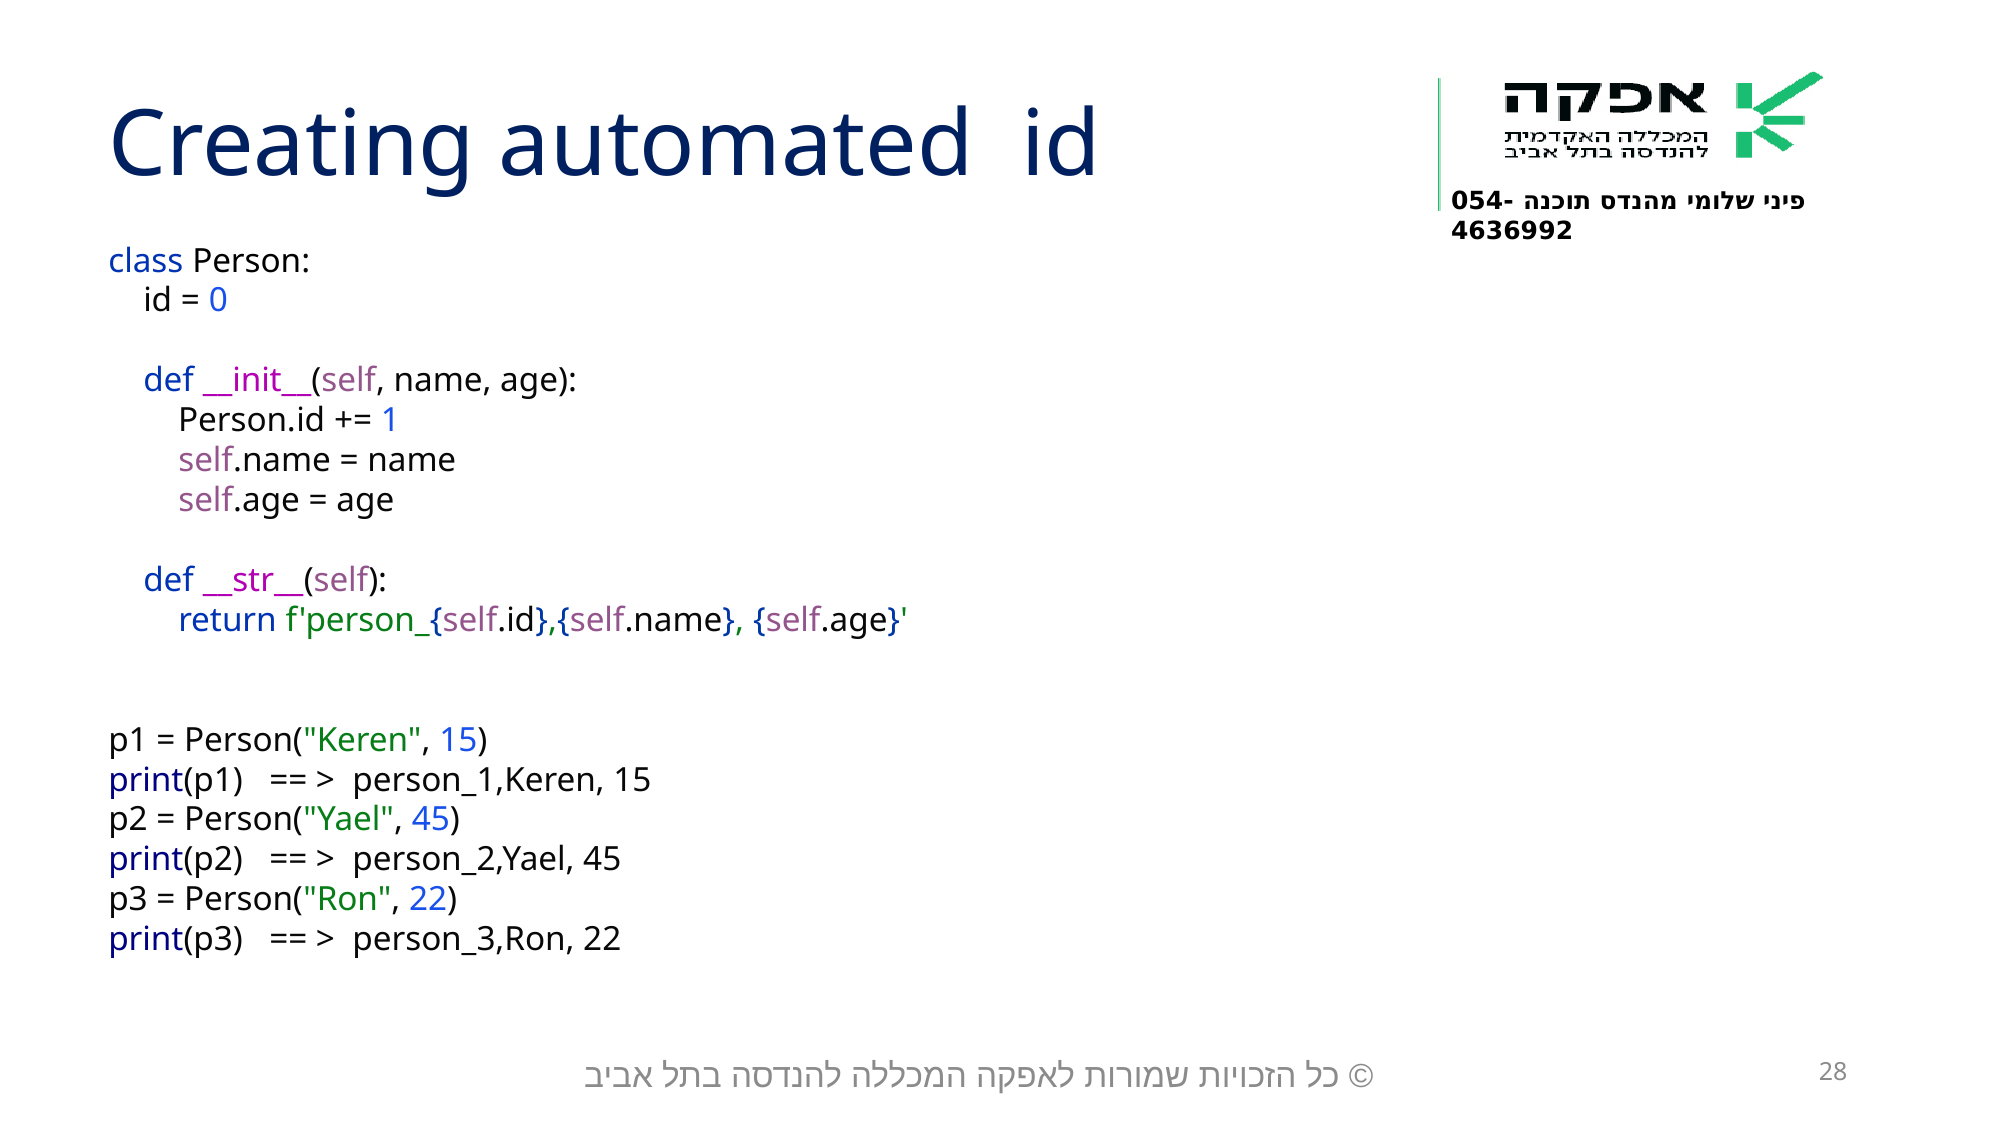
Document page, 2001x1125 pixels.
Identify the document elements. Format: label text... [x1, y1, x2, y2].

text_box class Person: id = 0 def __init__(self, name, age): Person.id += 1 self.name = name self.age = age def __str__(self): return f'person_{self.id},{self.name}, {self.age}' p1 = Person("Keren", 15) print(p1) == > person_1,Keren, 15 p2 = Person("Yael", 45) print(p2) == > person_2,Yael, 45 p3 = Person("Ron", 22) print(p3) == > person_3,Ron, 22 [93, 231, 1815, 965]
picture [1416, 59, 1871, 230]
slide_number 28 [1412, 1042, 1863, 1103]
text_box Creating automated id [93, 76, 1441, 202]
footer © כל הזכויות שמורות לאפקה המכללה להנדסה בתל אביב [518, 1042, 1412, 1103]
